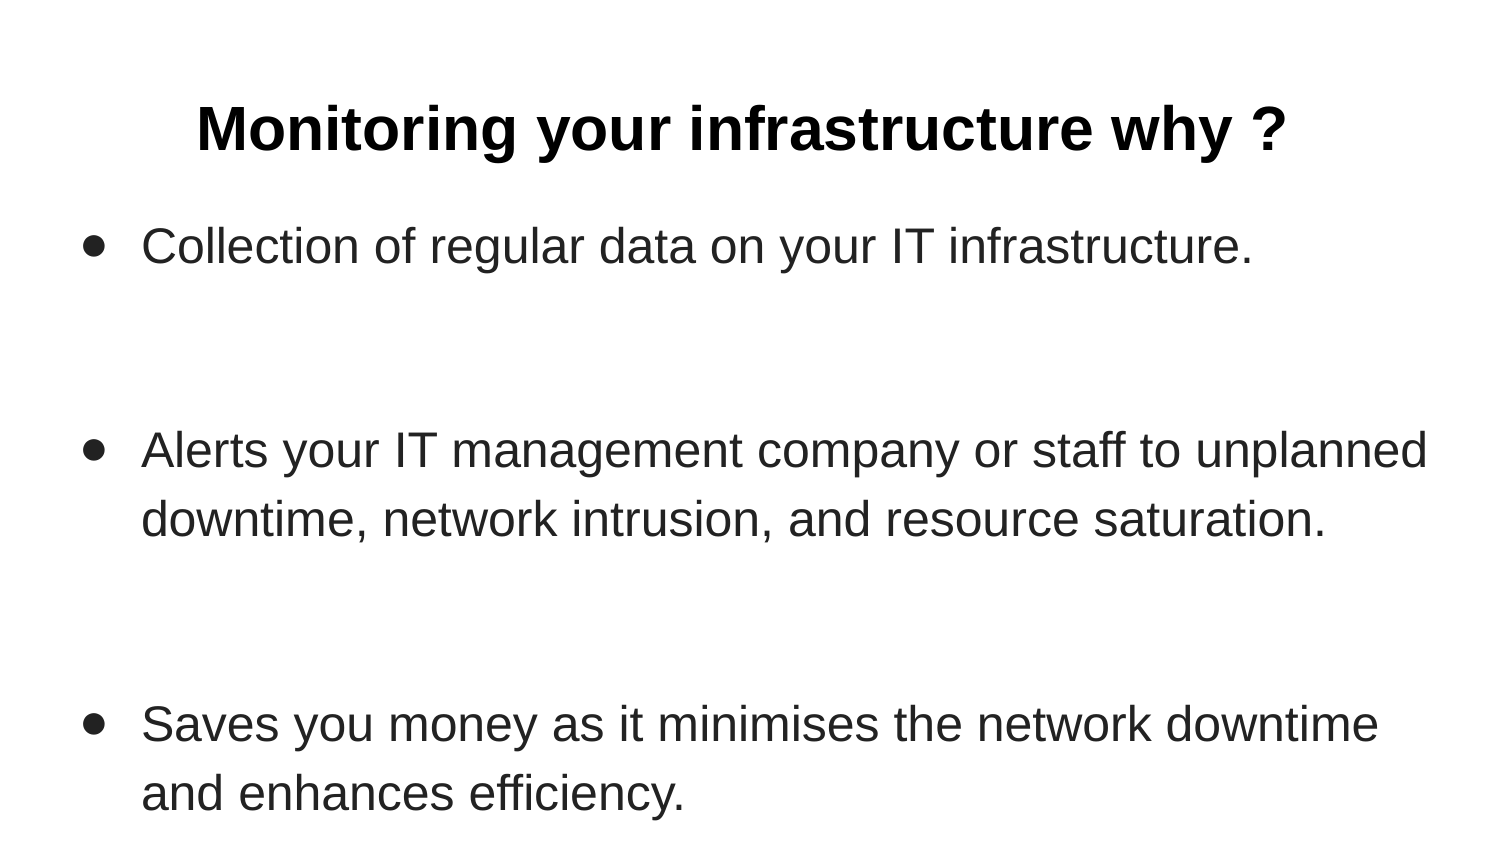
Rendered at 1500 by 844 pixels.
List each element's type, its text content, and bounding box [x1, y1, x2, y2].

list Collection of regular data on your IT infrastructure. Alerts your IT management company or staff to unplanned downtime, network intrusion, and resource saturation. Saves you money as it minimises the network downtime and enhances efficiency. [51, 189, 1449, 829]
title Monitoring your infrastructure why ? [36, 72, 1449, 167]
